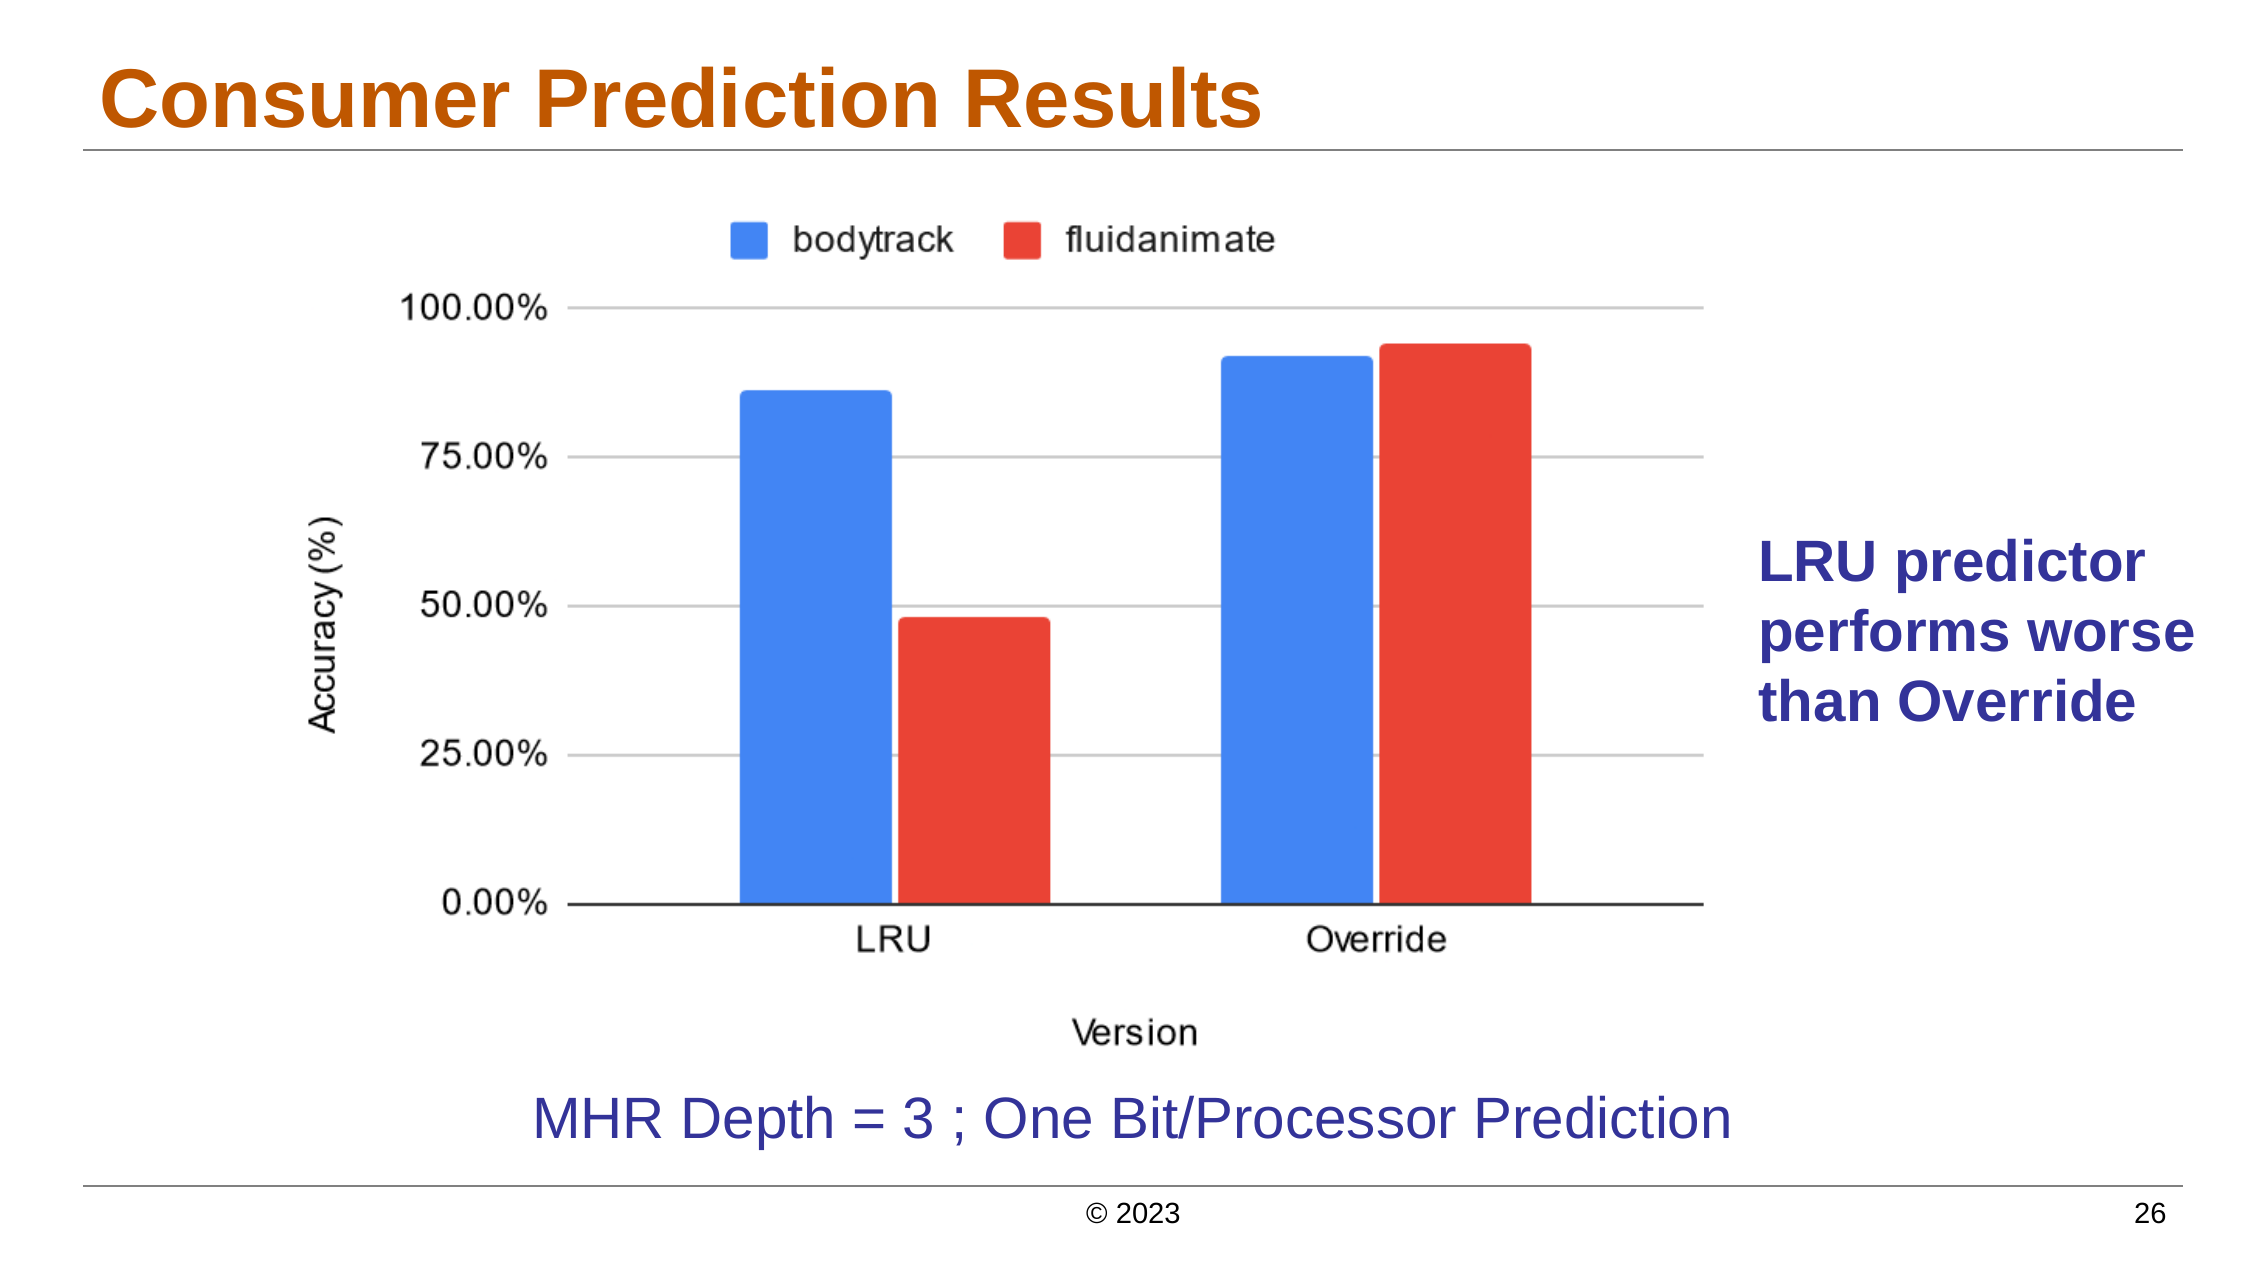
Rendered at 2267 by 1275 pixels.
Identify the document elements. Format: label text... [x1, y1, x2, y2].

list LRU predictor performs worse than Override [1752, 514, 2267, 761]
slide_number ‹#› [1654, 1186, 2184, 1250]
title Consumer Prediction Results [83, 37, 2184, 150]
picture [259, 176, 1749, 1099]
text_box MHR Depth = 3 ; One Bit/Processor Prediction [403, 1065, 1863, 1210]
footer © 2023 [774, 1210, 1493, 1250]
